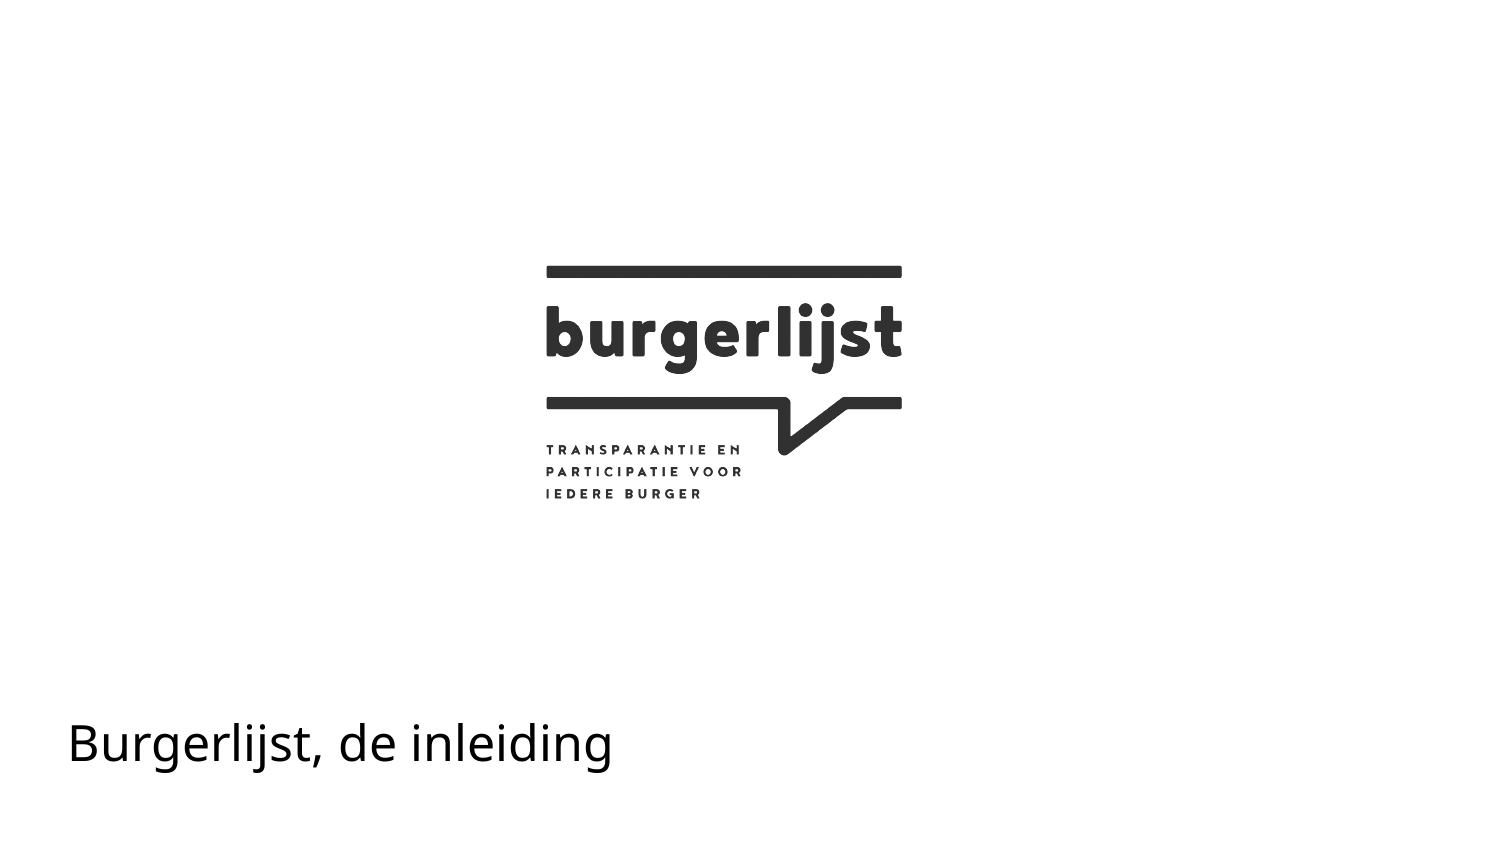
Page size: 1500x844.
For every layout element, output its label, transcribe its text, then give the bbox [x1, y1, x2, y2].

picture [499, 218, 950, 546]
list Burgerlijst, de inleiding [52, 692, 1037, 791]
